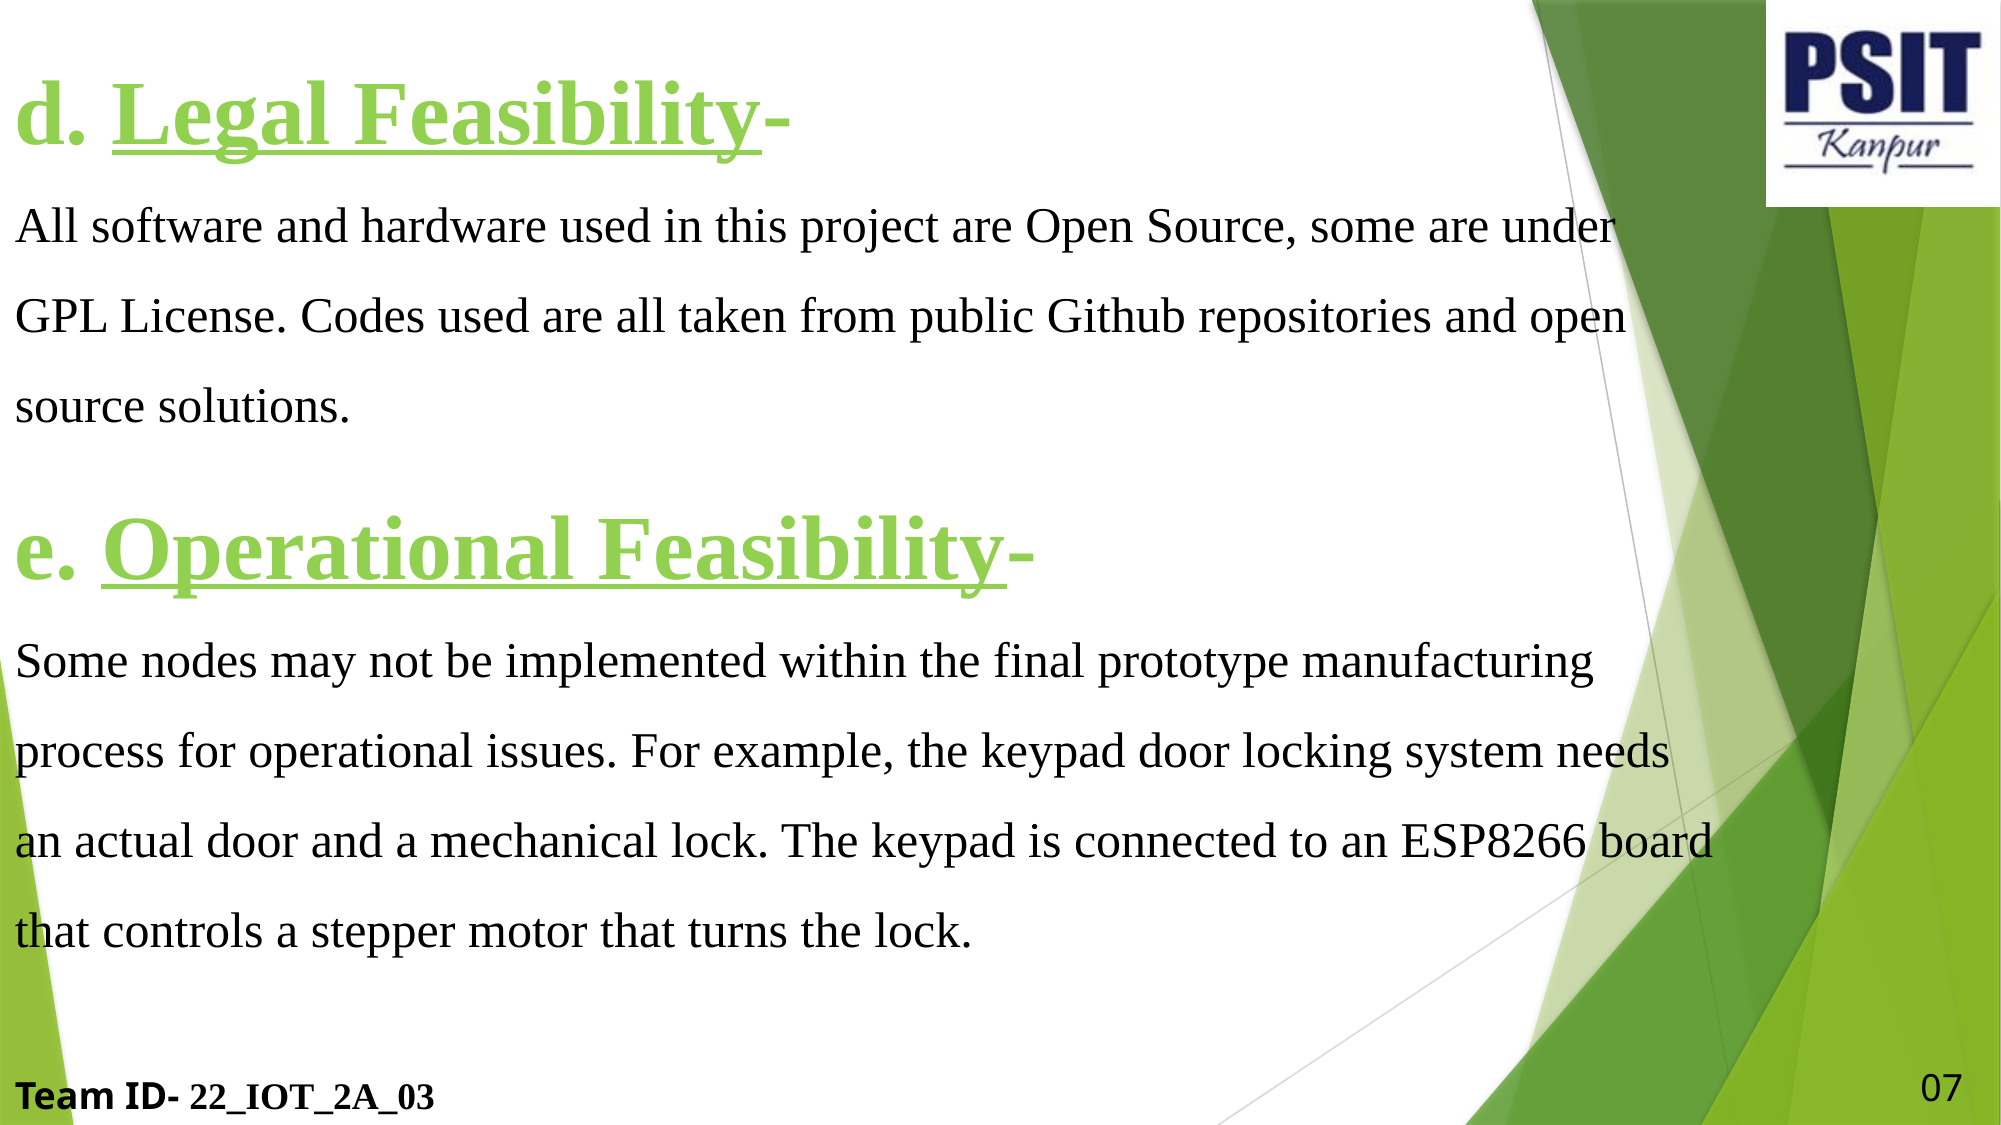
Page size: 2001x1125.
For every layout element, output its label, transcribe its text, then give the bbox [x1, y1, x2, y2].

text_box 07 [1769, 1057, 2000, 1117]
text_box Team ID- 22_IOT_2A_03 [0, 1064, 1136, 1125]
text_box d. Legal Feasibility- All software and hardware used in this project are Open Source, some are under GPL License. Codes used are all taken from public Github repositories and open source solutions. e. Operational Feasibility- Some nodes may not be implemented within the final prototype manufacturing process for operational issues. For example, the keypad door locking system needs an actual door and a mechanical lock. The keypad is connected to an ESP8266 board that controls a stepper motor that turns the lock. [0, 0, 2000, 966]
picture [1766, 0, 2000, 207]
